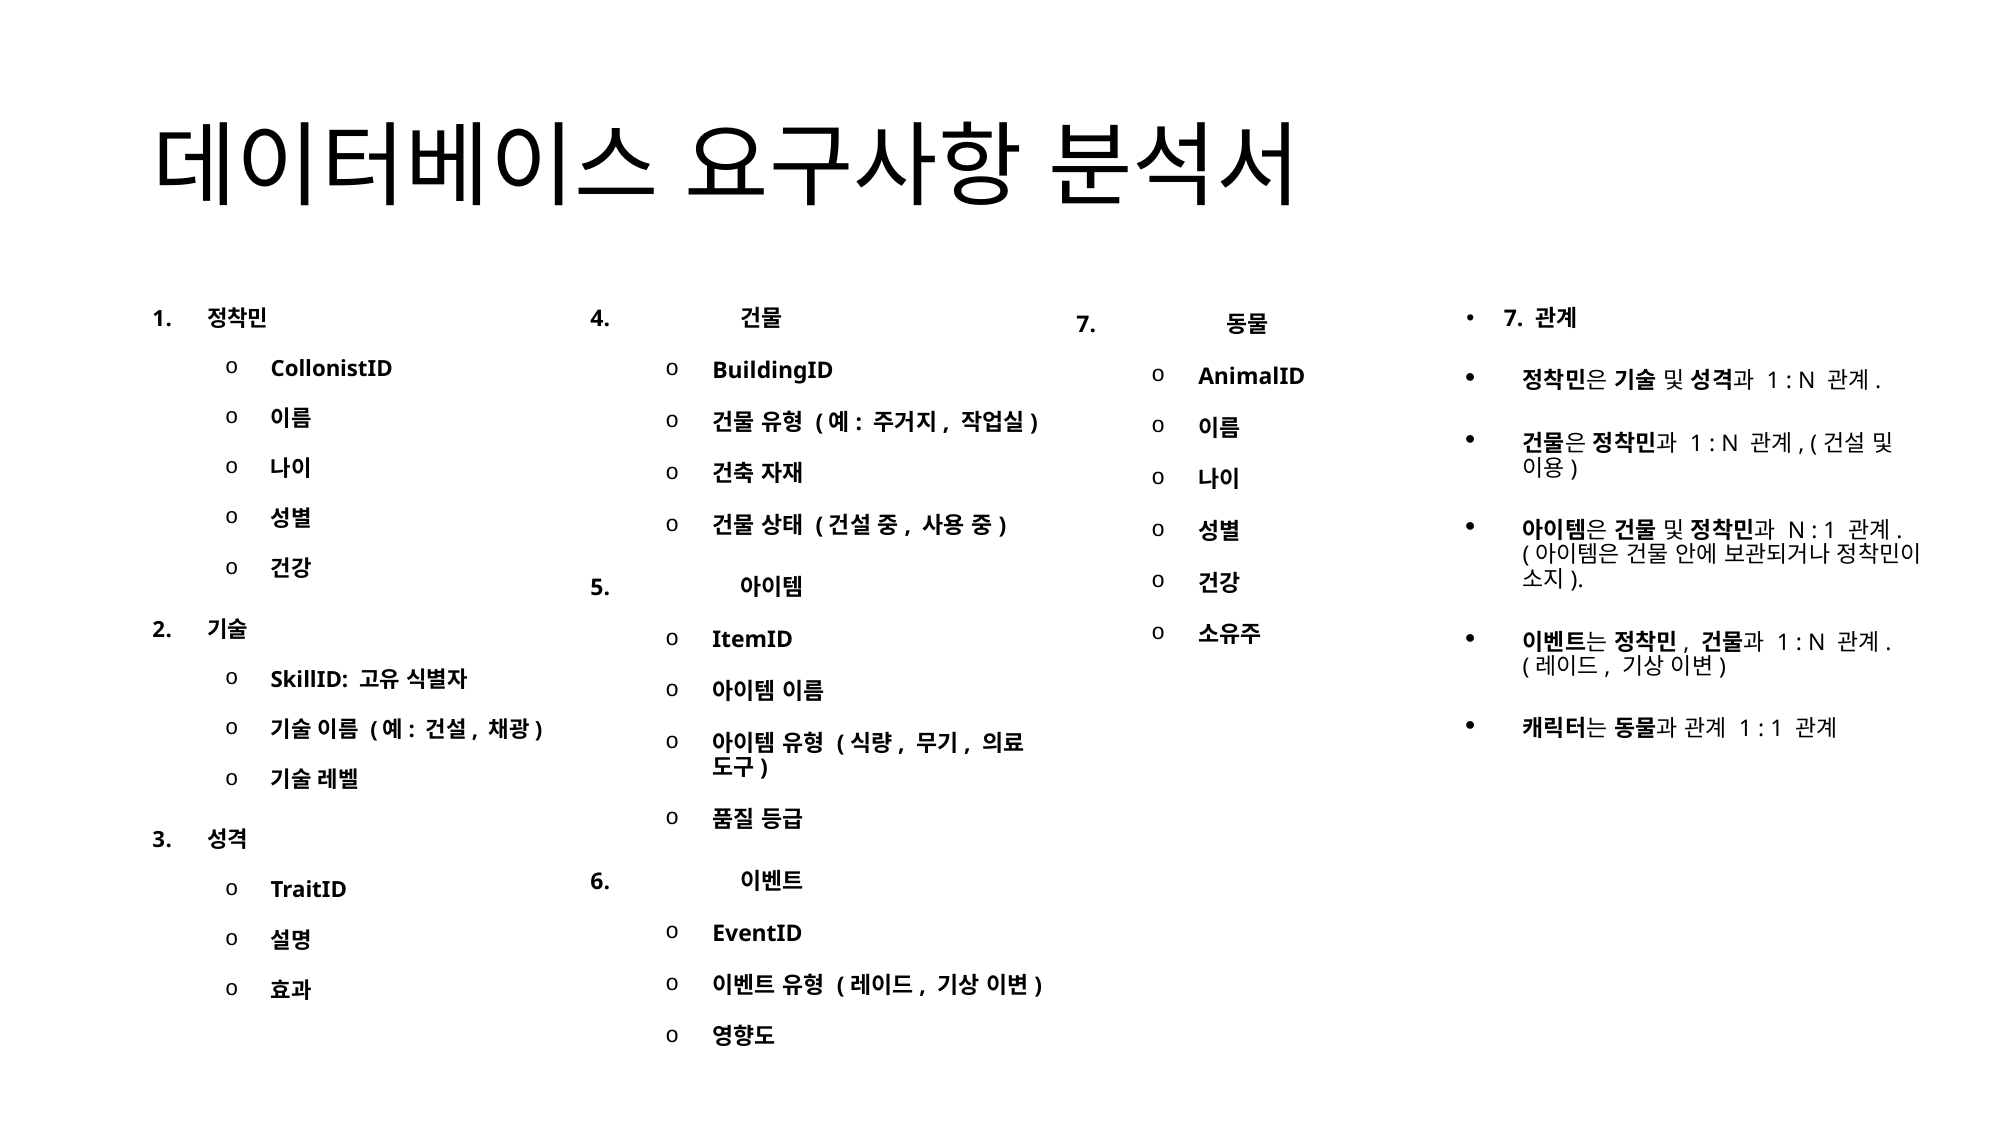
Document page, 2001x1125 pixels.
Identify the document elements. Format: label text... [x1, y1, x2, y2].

text_box 7. 동물 AnimalID 이름 나이 성별 건강 소유주 [1061, 304, 1548, 1019]
title 데이터베이스 요구사항 분석서 [137, 59, 1863, 278]
list 정착민 CollonistID 이름 나이 성별 건강 기술 SkillID: 고유 식별자 기술 이름 (예: 건설, 채광) 기술 레벨 성격 TraitID 설명 효과 [137, 299, 575, 1014]
text_box 4. 건물 BuildingID 건물 유형 (예: 주거지, 작업실) 건축 자재 건물 상태 (건설 중, 사용 중) 5. 아이템 ItemID 아이템 이름 아이템 유형 (식량, 무기, 의료 도구) 품질 등급 6. 이벤트 EventID 이벤트 유형 (레이드, 기상 이변) 영향도 [575, 299, 1062, 1014]
text_box 7. 관계 정착민은 기술 및 성격과 1 : N 관계. 건물은 정착민과 1 : N 관계, (건설 및 이용) 아이템은 건물 및 정착민과 N : 1 관계. (아이템은 건물 안에 보관되거나 정착민이 소지). 이벤트는 정착민, 건물과 1 : N 관계. (레이드, 기상 이변) 캐릭터는 동물과 관계 1 : 1 관계 [1451, 299, 1938, 1014]
